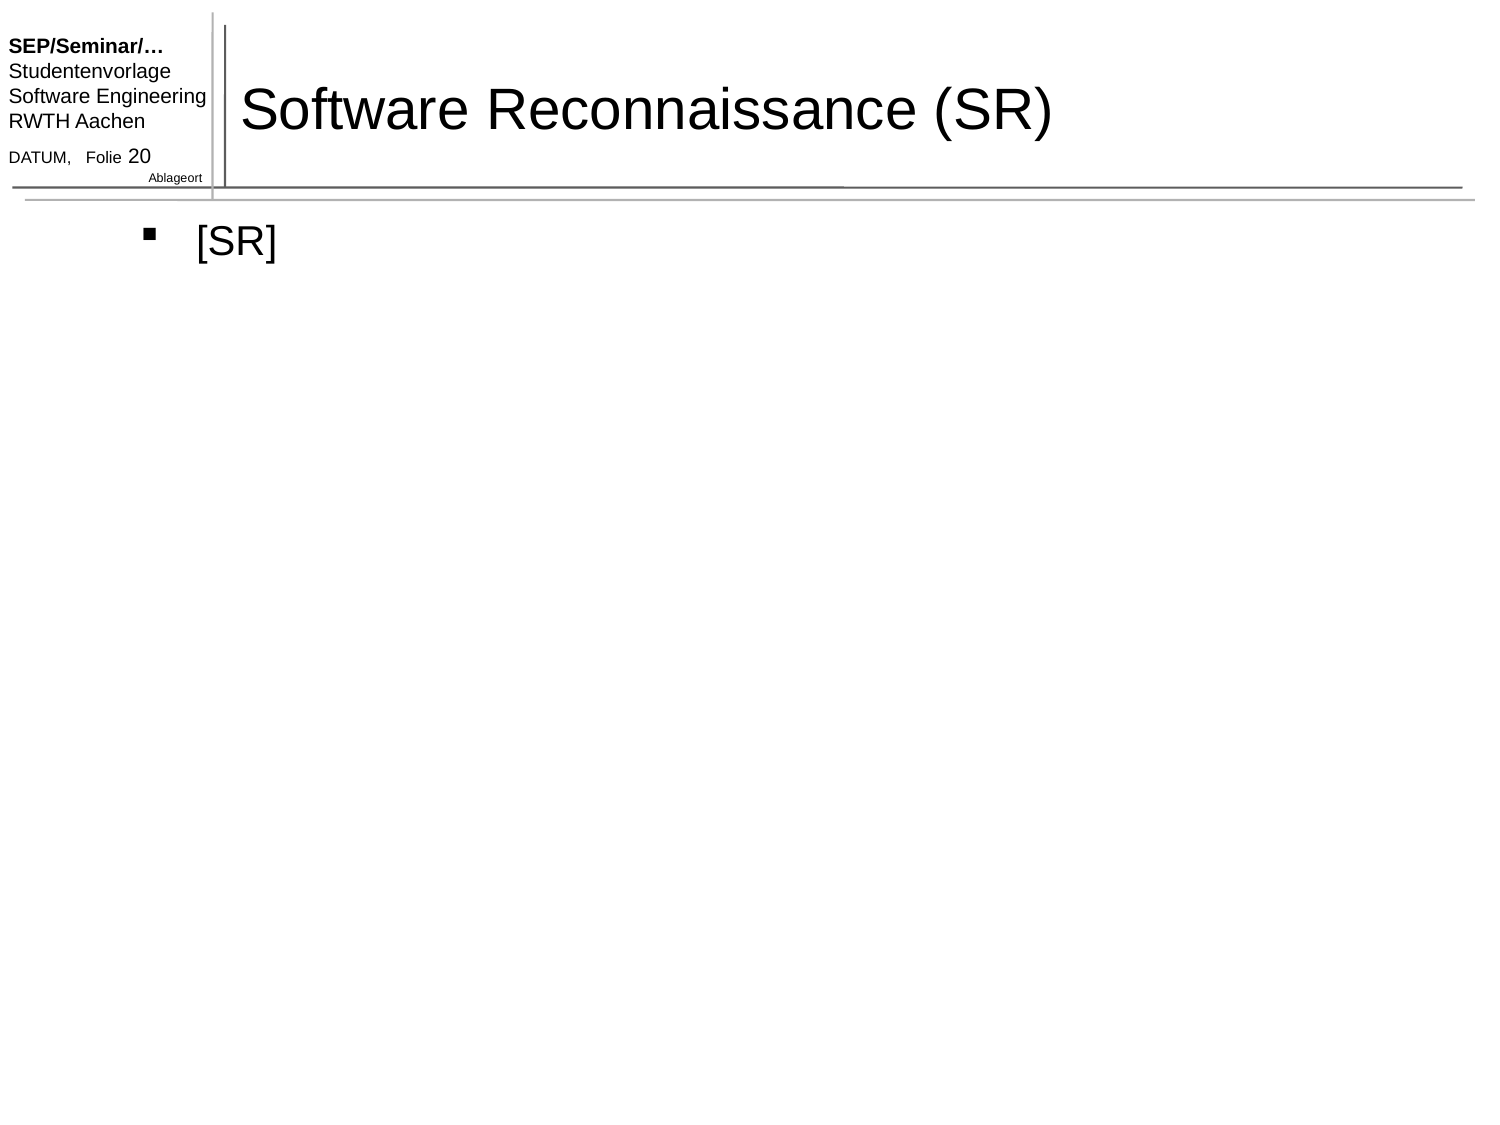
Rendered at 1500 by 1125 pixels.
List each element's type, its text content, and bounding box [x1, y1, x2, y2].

text_box [SR] [125, 212, 1459, 1083]
title Software Reconnaissance (SR) [225, 37, 1475, 175]
